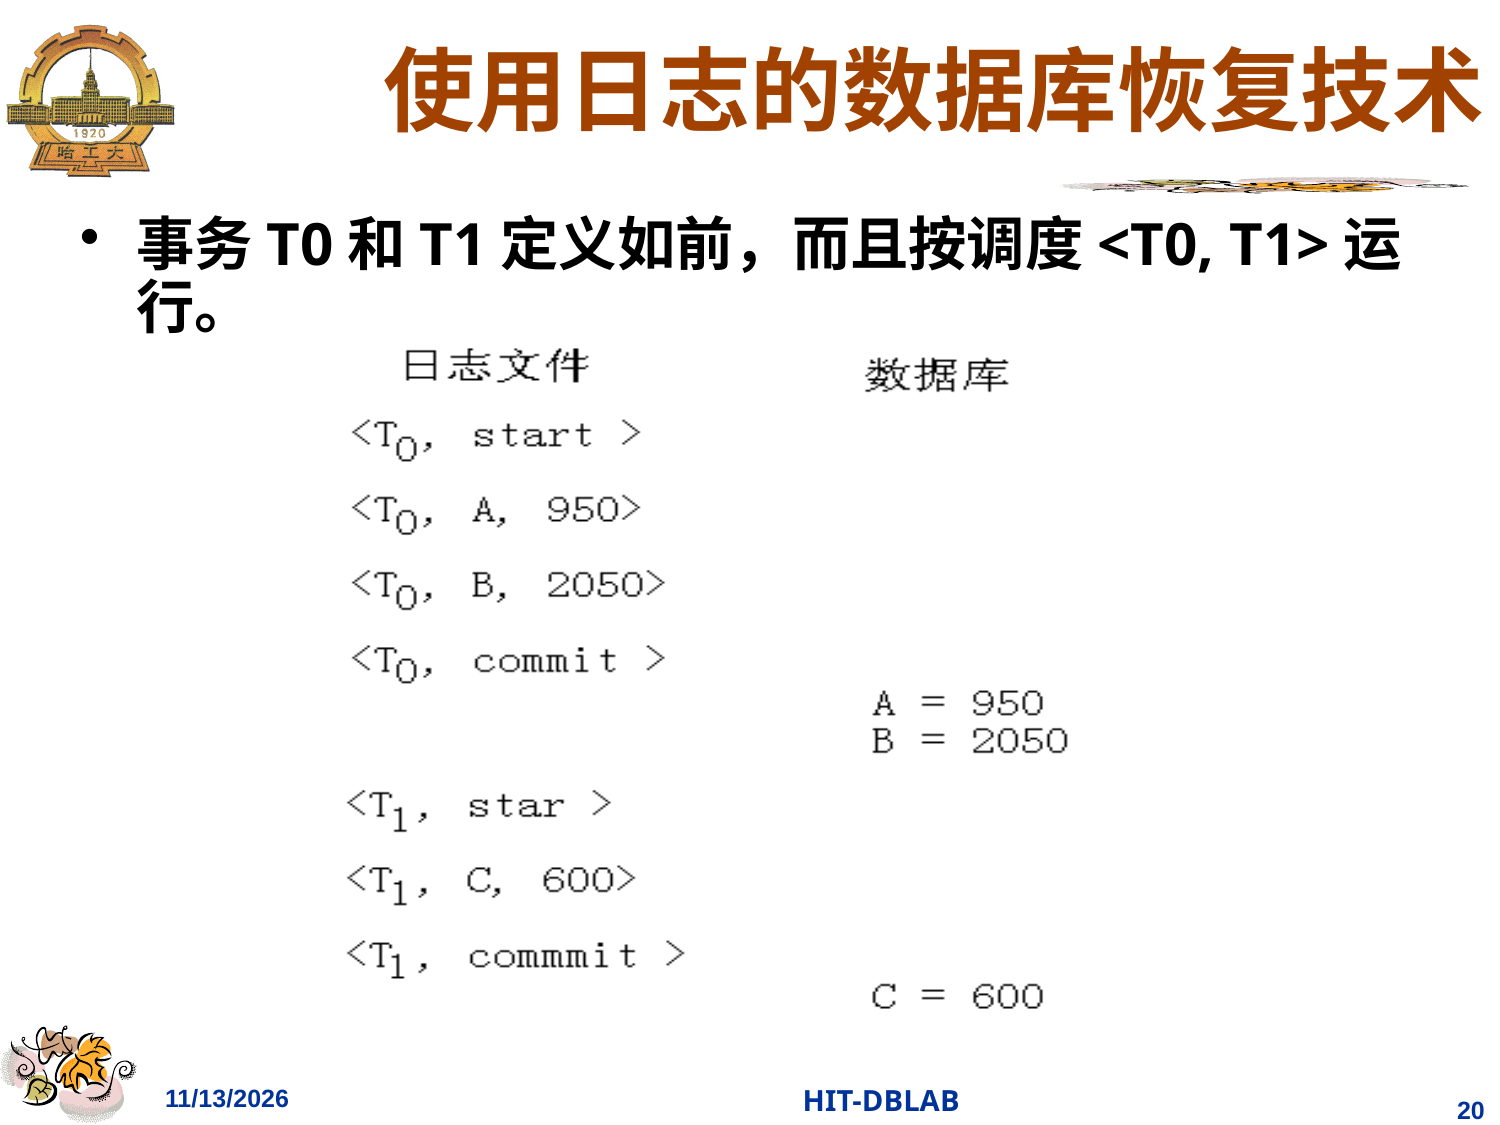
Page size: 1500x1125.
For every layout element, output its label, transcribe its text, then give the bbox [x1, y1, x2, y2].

list 事务T0和T1定义如前，而且按调度<T0, T1>运行。 [64, 207, 1478, 315]
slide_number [149, 1074, 413, 1125]
footer HIT-DBLAB [524, 1074, 1238, 1125]
picture [0, 24, 175, 182]
title 使用日志的数据库恢复技术 [300, 0, 1500, 176]
slide_number 20 [1437, 1087, 1500, 1125]
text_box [336, 347, 1075, 1024]
